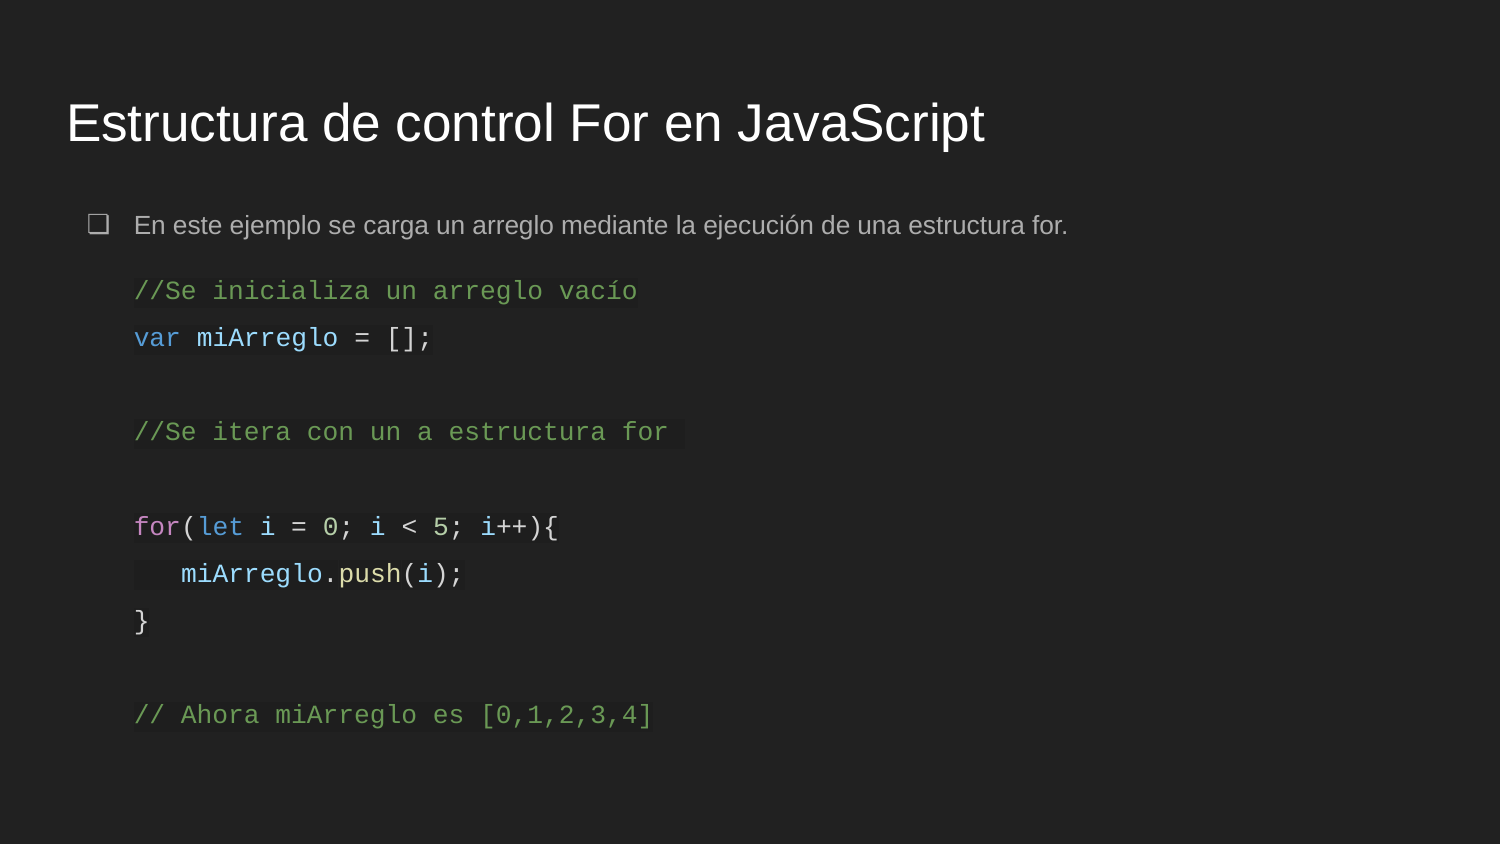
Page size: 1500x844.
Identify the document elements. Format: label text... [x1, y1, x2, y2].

list En este ejemplo se carga un arreglo mediante la ejecución de una estructura for. //Se inicializa un arreglo vacío var miArreglo = []; //Se itera con un a estructura for for(let i = 0; i < 5; i++){ miArreglo.push(i); } // Ahora miArreglo es [0,1,2,3,4] [51, 189, 1449, 750]
title Estructura de control For en JavaScript [51, 72, 1449, 167]
